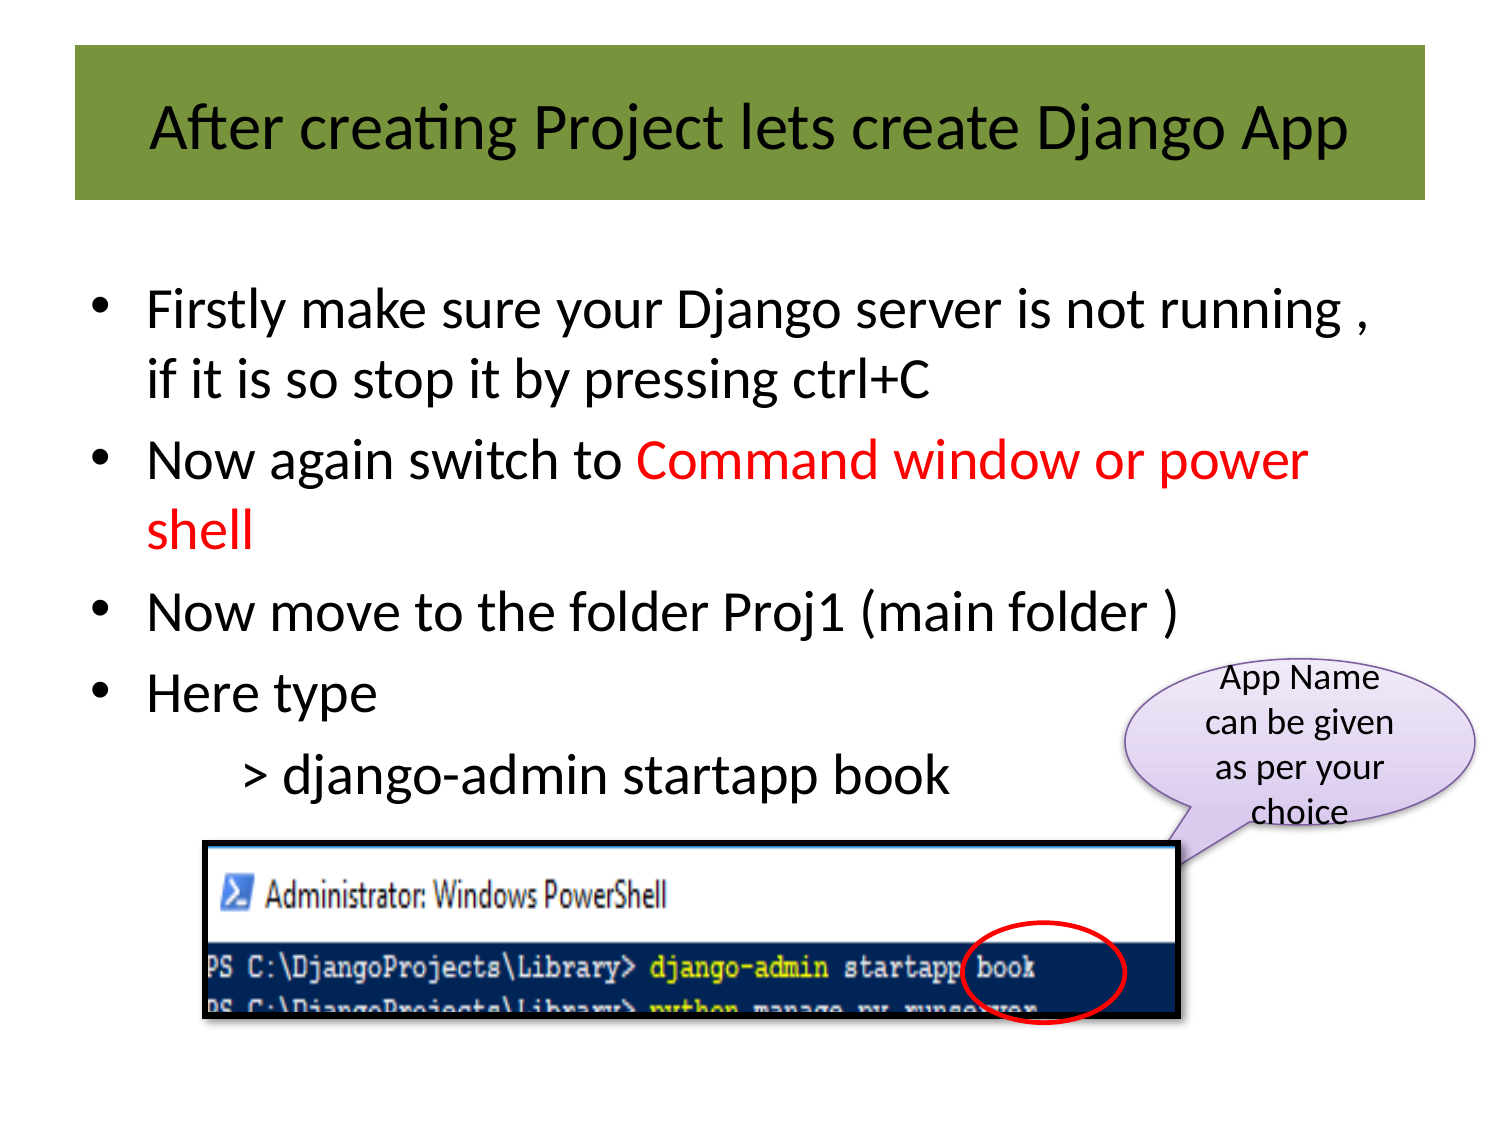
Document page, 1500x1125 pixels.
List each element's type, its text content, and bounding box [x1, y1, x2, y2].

picture [207, 846, 1176, 1013]
text_box App Name can be given as per your choice [1124, 658, 1476, 859]
list Firstly make sure your Django server is not running , if it is so stop it by pressing ctrl+C Now again switch to Command window or power shell Now move to the folder Proj1 (main folder ) Here type > django-admin startapp book [75, 262, 1425, 863]
text_box [1012, 1021, 1075, 1025]
title After creating Project lets create Django App [75, 45, 1425, 200]
